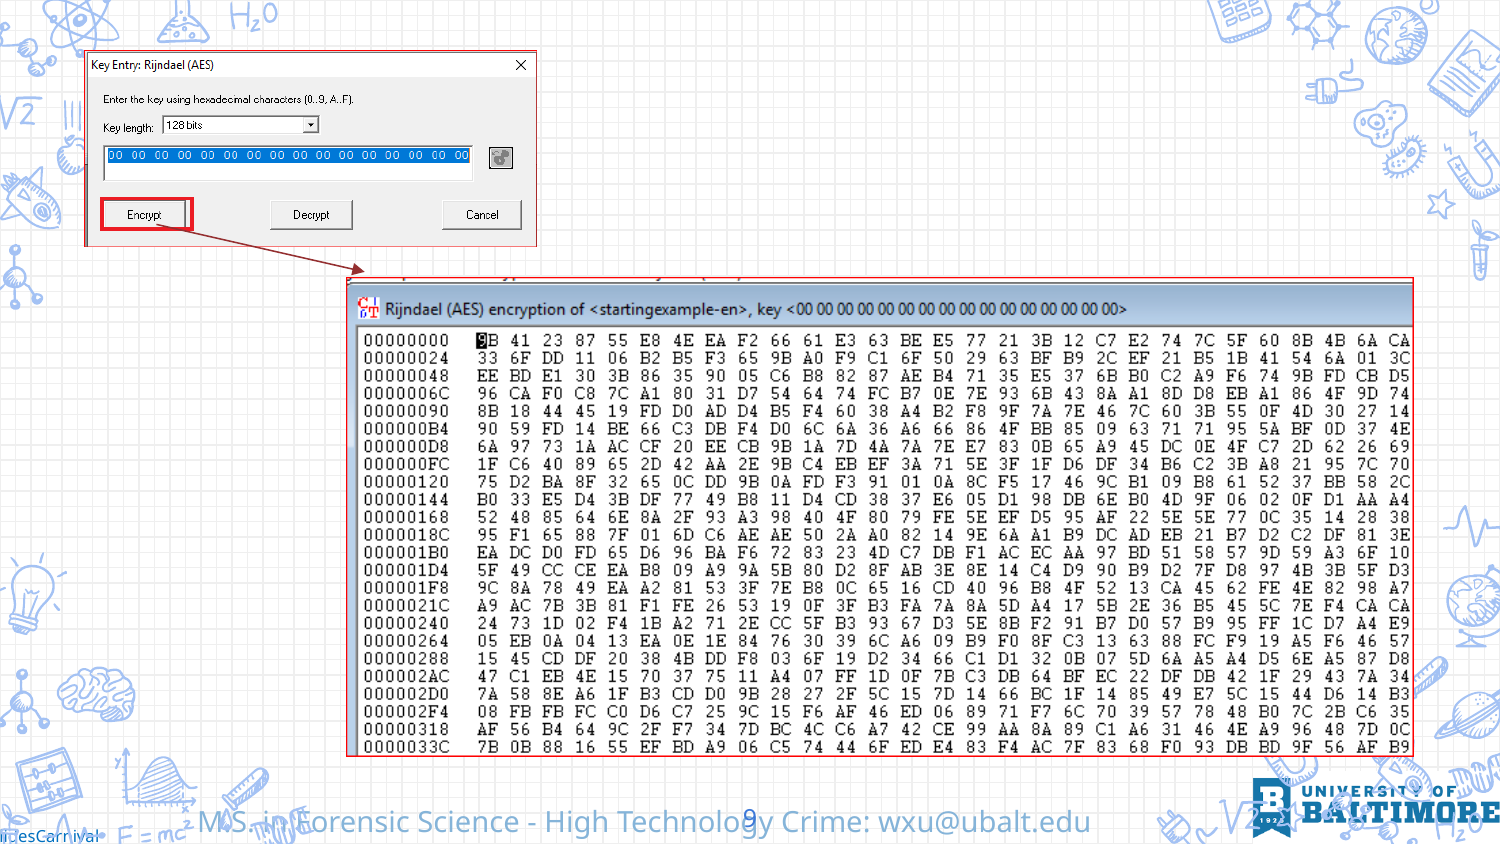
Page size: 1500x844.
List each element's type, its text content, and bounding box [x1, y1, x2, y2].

picture [1479, 779, 1483, 790]
picture [1471, 771, 1479, 786]
picture [1481, 771, 1489, 788]
picture [1375, 780, 1390, 791]
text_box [156, 224, 365, 273]
picture [1388, 823, 1396, 835]
picture [1408, 786, 1417, 792]
picture [1342, 796, 1349, 806]
picture [345, 277, 1414, 757]
picture [83, 49, 537, 248]
picture [1354, 819, 1361, 827]
slide_number 9 [705, 796, 795, 844]
picture [1253, 771, 1500, 844]
picture [1283, 771, 1308, 783]
picture [1405, 773, 1430, 800]
picture [1381, 771, 1421, 792]
